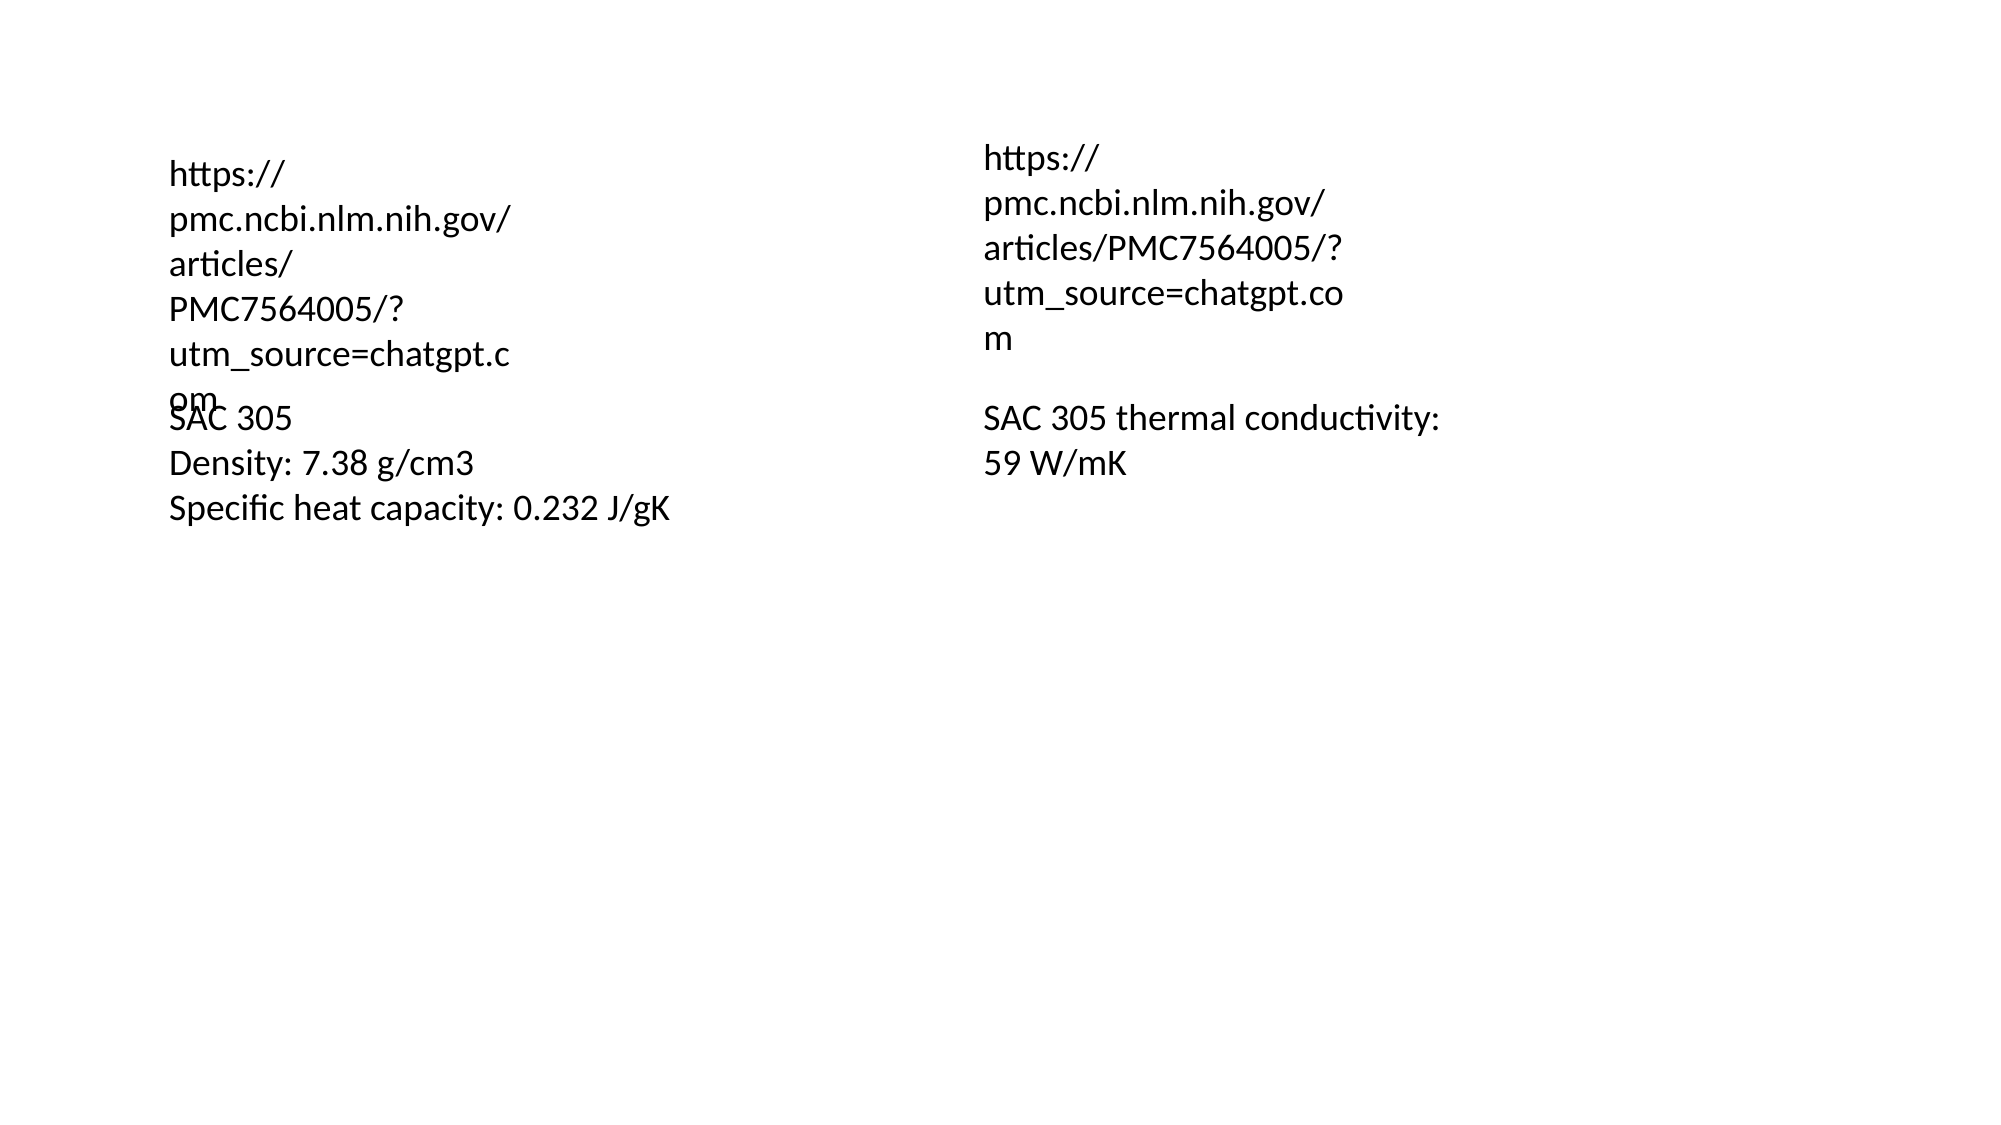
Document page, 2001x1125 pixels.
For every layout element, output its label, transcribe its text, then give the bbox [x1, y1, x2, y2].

text_box SAC 305 Density: 7.38 g/cm3 Specific heat capacity: 0.232 J/gK [154, 385, 1075, 536]
text_box https://pmc.ncbi.nlm.nih.gov/articles/PMC7564005/?utm_source=chatgpt.com [968, 125, 1372, 366]
text_box SAC 305 thermal conductivity: 59 W/mK [968, 385, 1460, 491]
text_box https://pmc.ncbi.nlm.nih.gov/articles/PMC7564005/?utm_source=chatgpt.com [154, 141, 543, 385]
